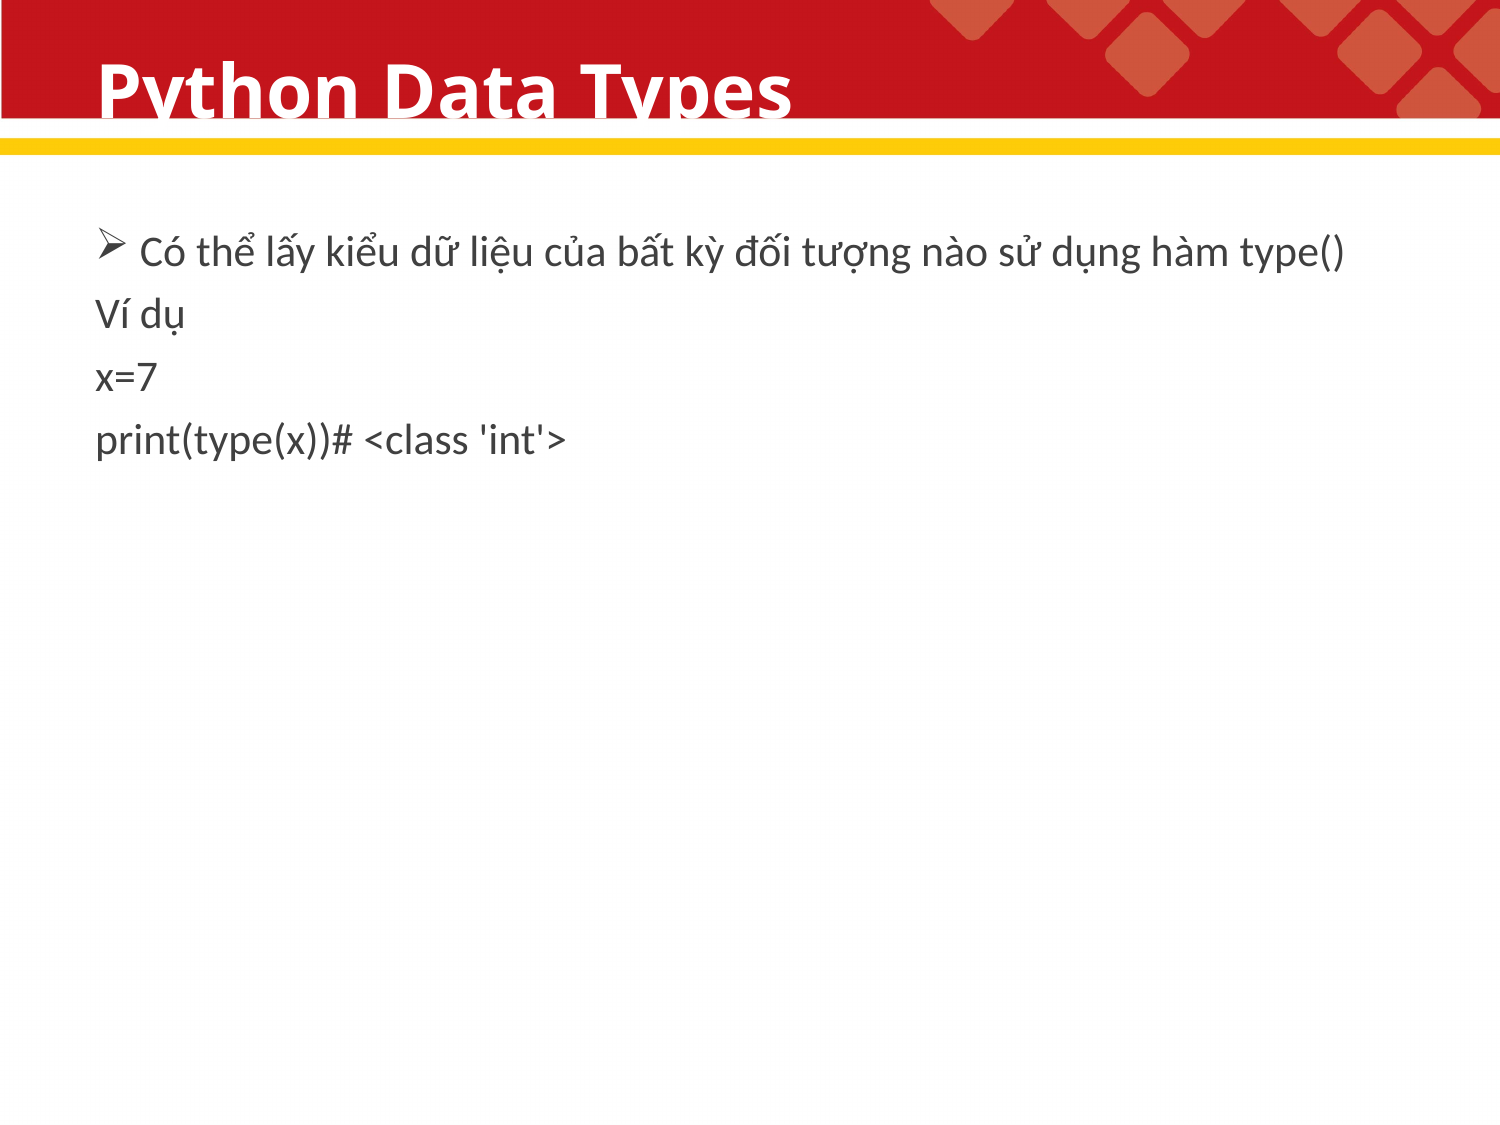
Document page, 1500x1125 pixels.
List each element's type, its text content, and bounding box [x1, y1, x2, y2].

picture [0, 0, 1500, 1125]
title Python Data Types [80, 0, 1397, 204]
list Có thể lấy kiểu dữ liệu của bất kỳ đối tượng nào sử dụng hàm type() Ví dụ x=7 print(type(x))# <class 'int'> [80, 220, 1397, 1025]
